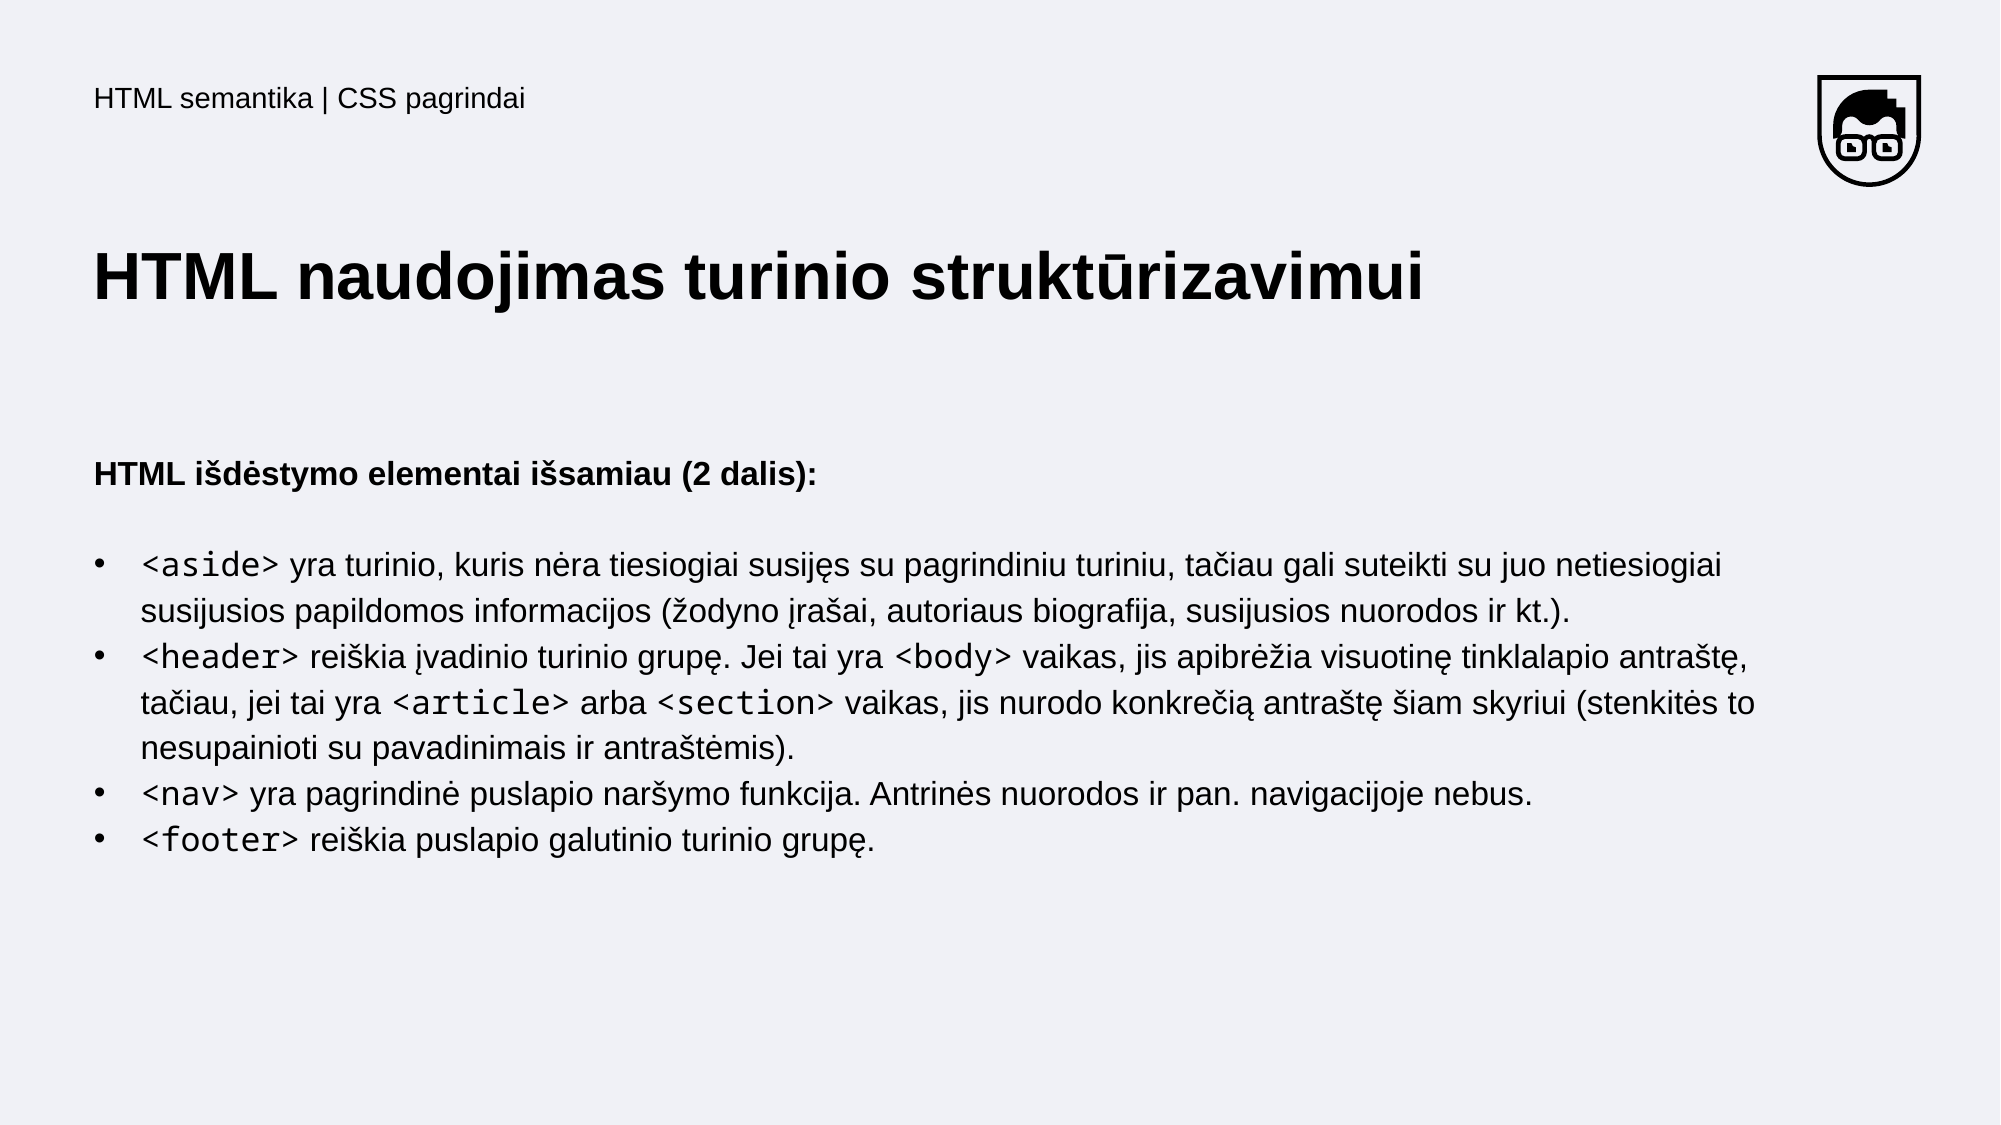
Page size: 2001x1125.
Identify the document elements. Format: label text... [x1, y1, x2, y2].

title HTML naudojimas turinio struktūrizavimui [78, 224, 1852, 438]
list HTML išdėstymo elementai išsamiau (2 dalis): <aside> yra turinio, kuris nėra tiesiogiai susijęs su pagrindiniu turiniu, tačiau gali suteikti su juo netiesiogiai susijusios papildomos informacijos (žodyno įrašai, autoriaus biografija, susijusios nuorodos ir kt.). <header> reiškia įvadinio turinio grupę. Jei tai yra <body> vaikas, jis apibrėžia visuotinę tinklalapio antraštę, tačiau, jei tai yra <article> arba <section> vaikas, jis nurodo konkrečią antraštę šiam skyriui (stenkitės to nesupainioti su pavadinimais ir antraštėmis). <nav> yra pagrindinė puslapio naršymo funkcija. Antrinės nuorodos ir pan. navigacijoje nebus. <footer> reiškia puslapio galutinio turinio grupę. [78, 438, 1861, 1125]
text_box HTML semantika | CSS pagrindai [78, 75, 1102, 150]
